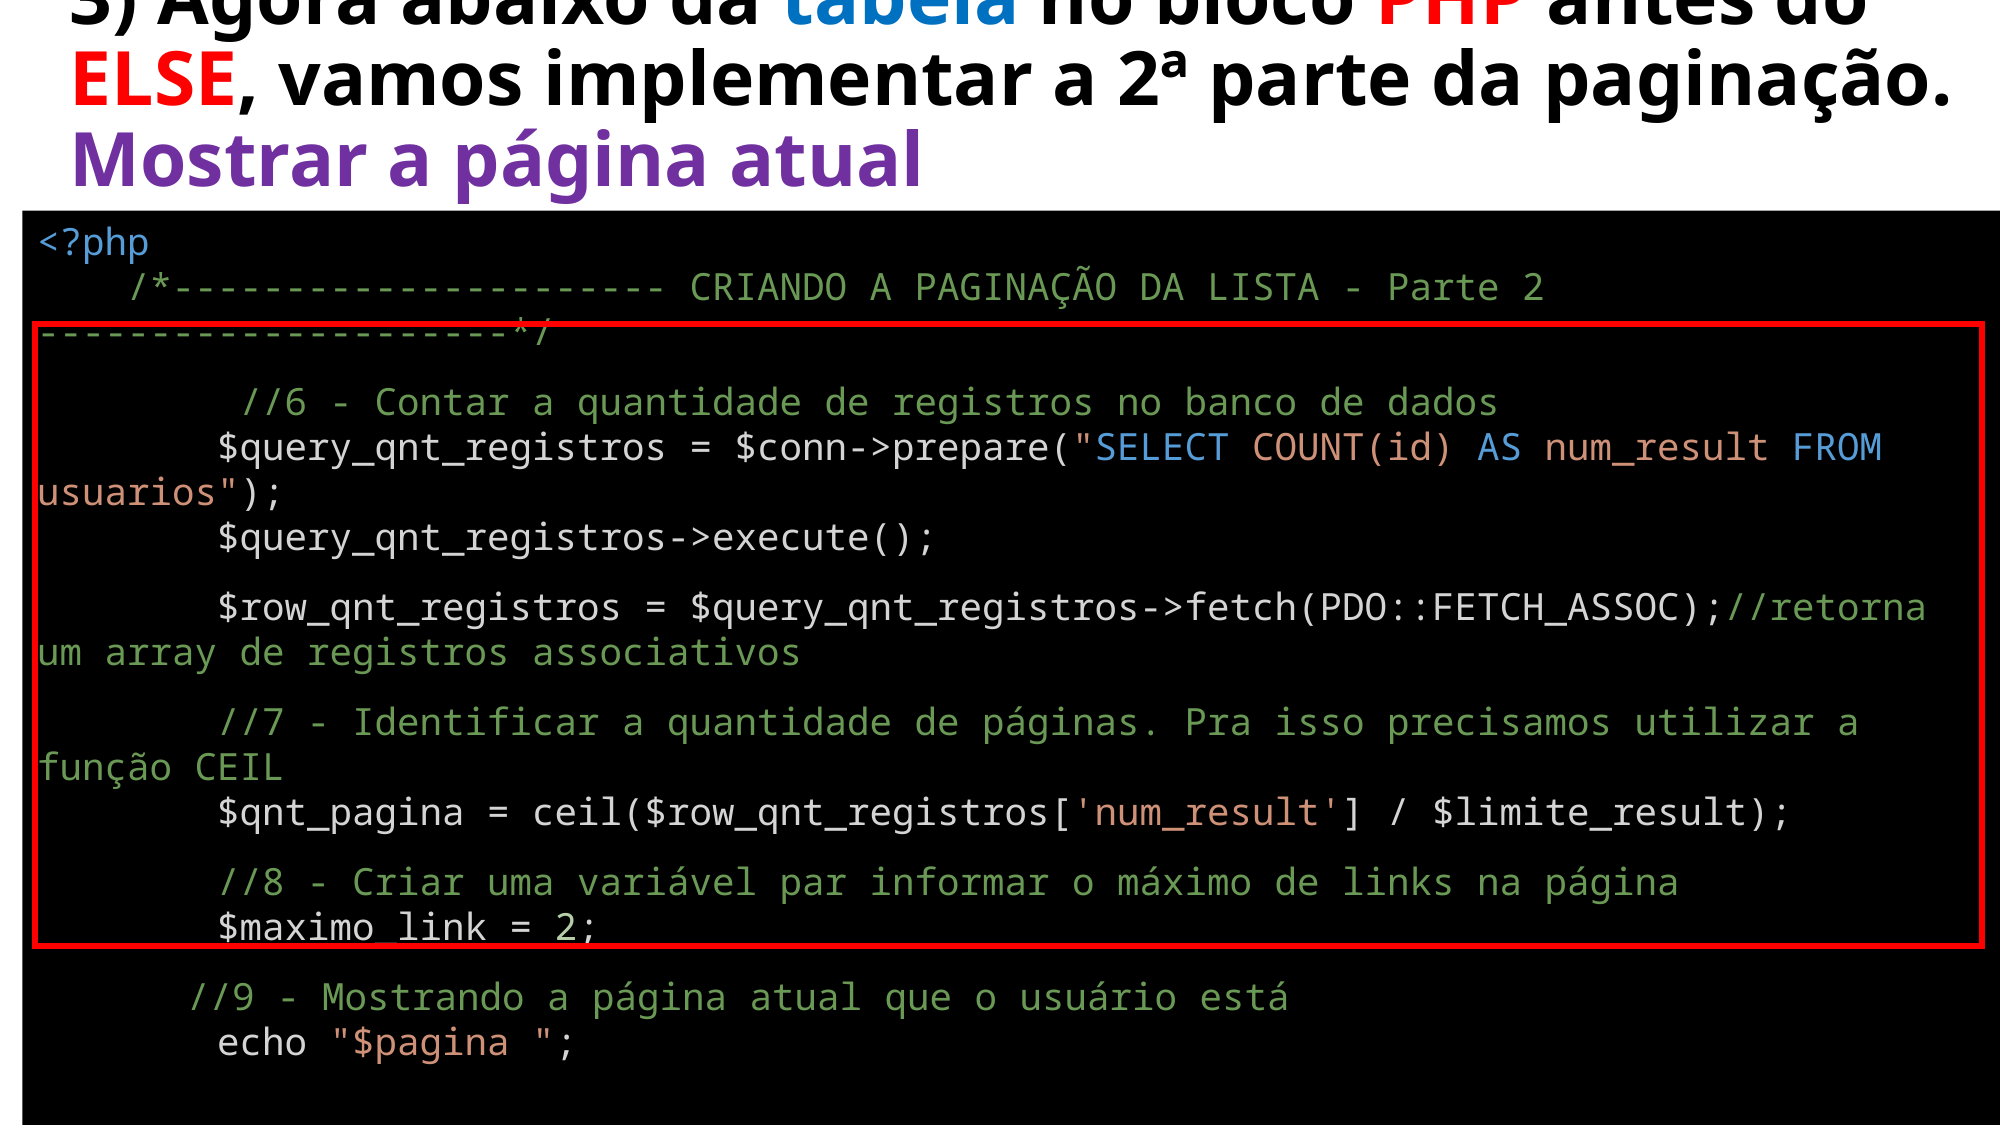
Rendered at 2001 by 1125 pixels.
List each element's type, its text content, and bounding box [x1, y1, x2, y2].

text_box <?php /*---------------------- CRIANDO A PAGINAÇÃO DA LISTA - Parte 2 ---------------------*/ //6 - Contar a quantidade de registros no banco de dados $query_qnt_registros = $conn->prepare("SELECT COUNT(id) AS num_result FROM usuarios"); $query_qnt_registros->execute(); $row_qnt_registros = $query_qnt_registros->fetch(PDO::FETCH_ASSOC);//retorna um array de registros associativos //7 - Identificar a quantidade de páginas. Pra isso precisamos utilizar a função CEIL $qnt_pagina = ceil($row_qnt_registros['num_result'] / $limite_result); //8 - Criar uma variável par informar o máximo de links na página $maximo_link = 2; //9 - Mostrando a página atual que o usuário está echo "$pagina "; }else{ //Listando a mensagem de usuário não encontrado [22, 210, 2000, 1125]
text_box [34, 323, 1983, 947]
title 3) Agora abaixo da tabela no bloco PHP antes do ELSE, vamos implementar a 2ª parte da paginação. Mostrar a página atual [54, 26, 2000, 211]
